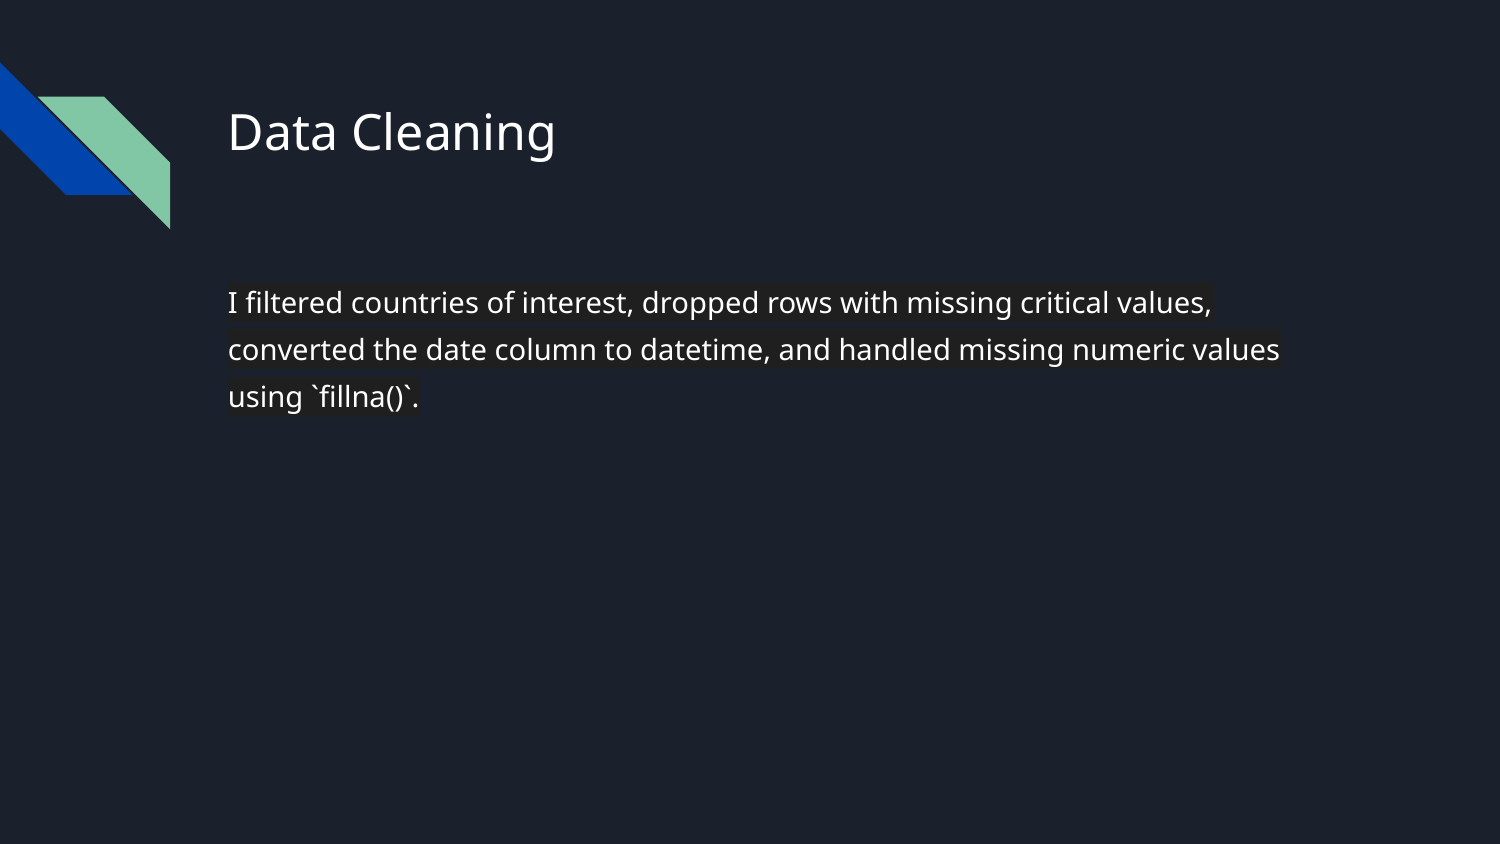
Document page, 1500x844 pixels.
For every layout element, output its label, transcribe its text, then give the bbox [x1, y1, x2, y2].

title Data Cleaning [212, 64, 1368, 215]
list I filtered countries of interest, dropped rows with missing critical values, converted the date column to datetime, and handled missing numeric values using `fillna()`. [212, 257, 1368, 735]
